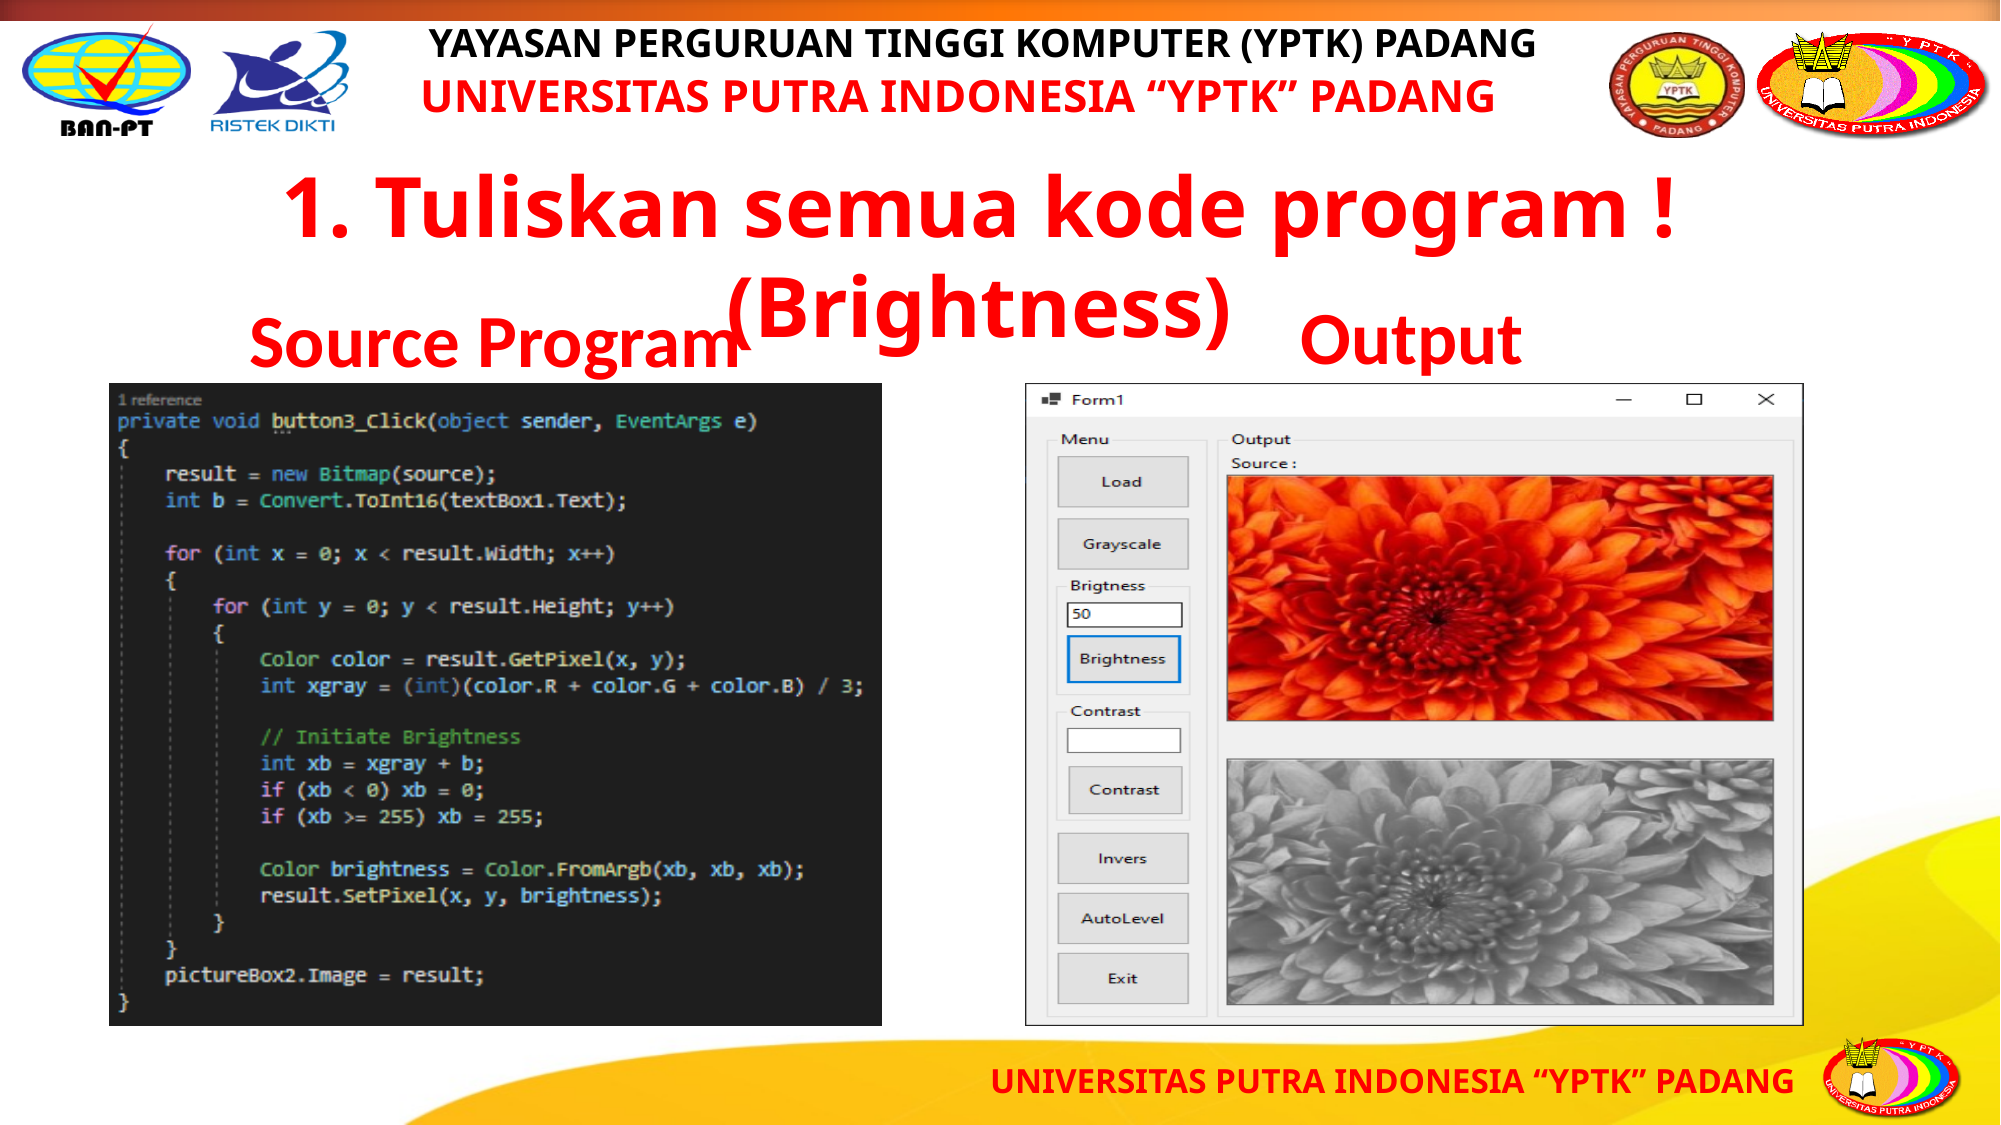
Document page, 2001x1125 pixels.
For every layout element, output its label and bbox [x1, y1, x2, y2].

text_box [0, 0, 2000, 1125]
picture [1025, 383, 1804, 1026]
picture [109, 383, 882, 1026]
